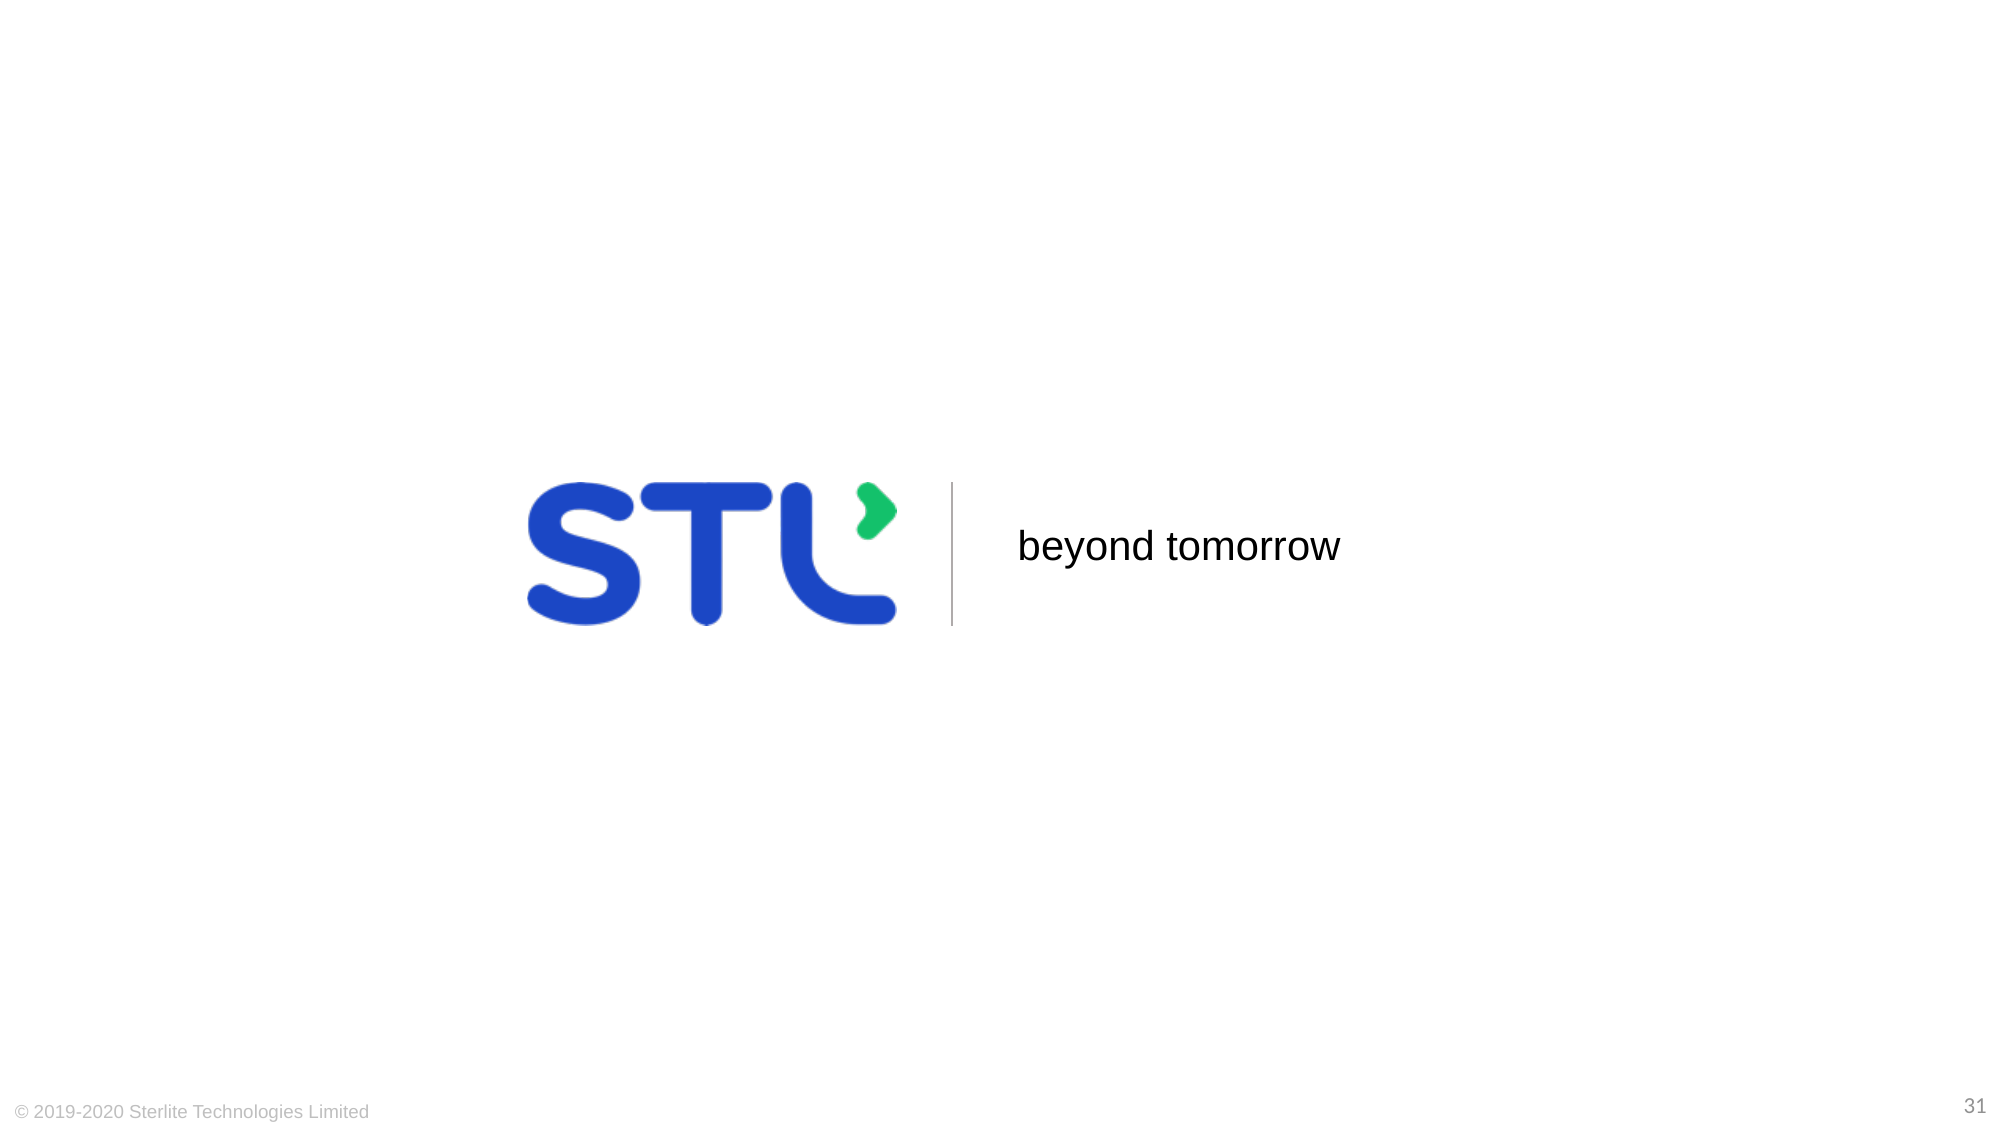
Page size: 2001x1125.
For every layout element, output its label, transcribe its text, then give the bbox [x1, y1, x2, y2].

picture [527, 482, 897, 626]
slide_number 31 [1955, 1083, 1999, 1125]
footer © 2019-2020 Sterlite Technologies Limited [0, 1083, 455, 1125]
